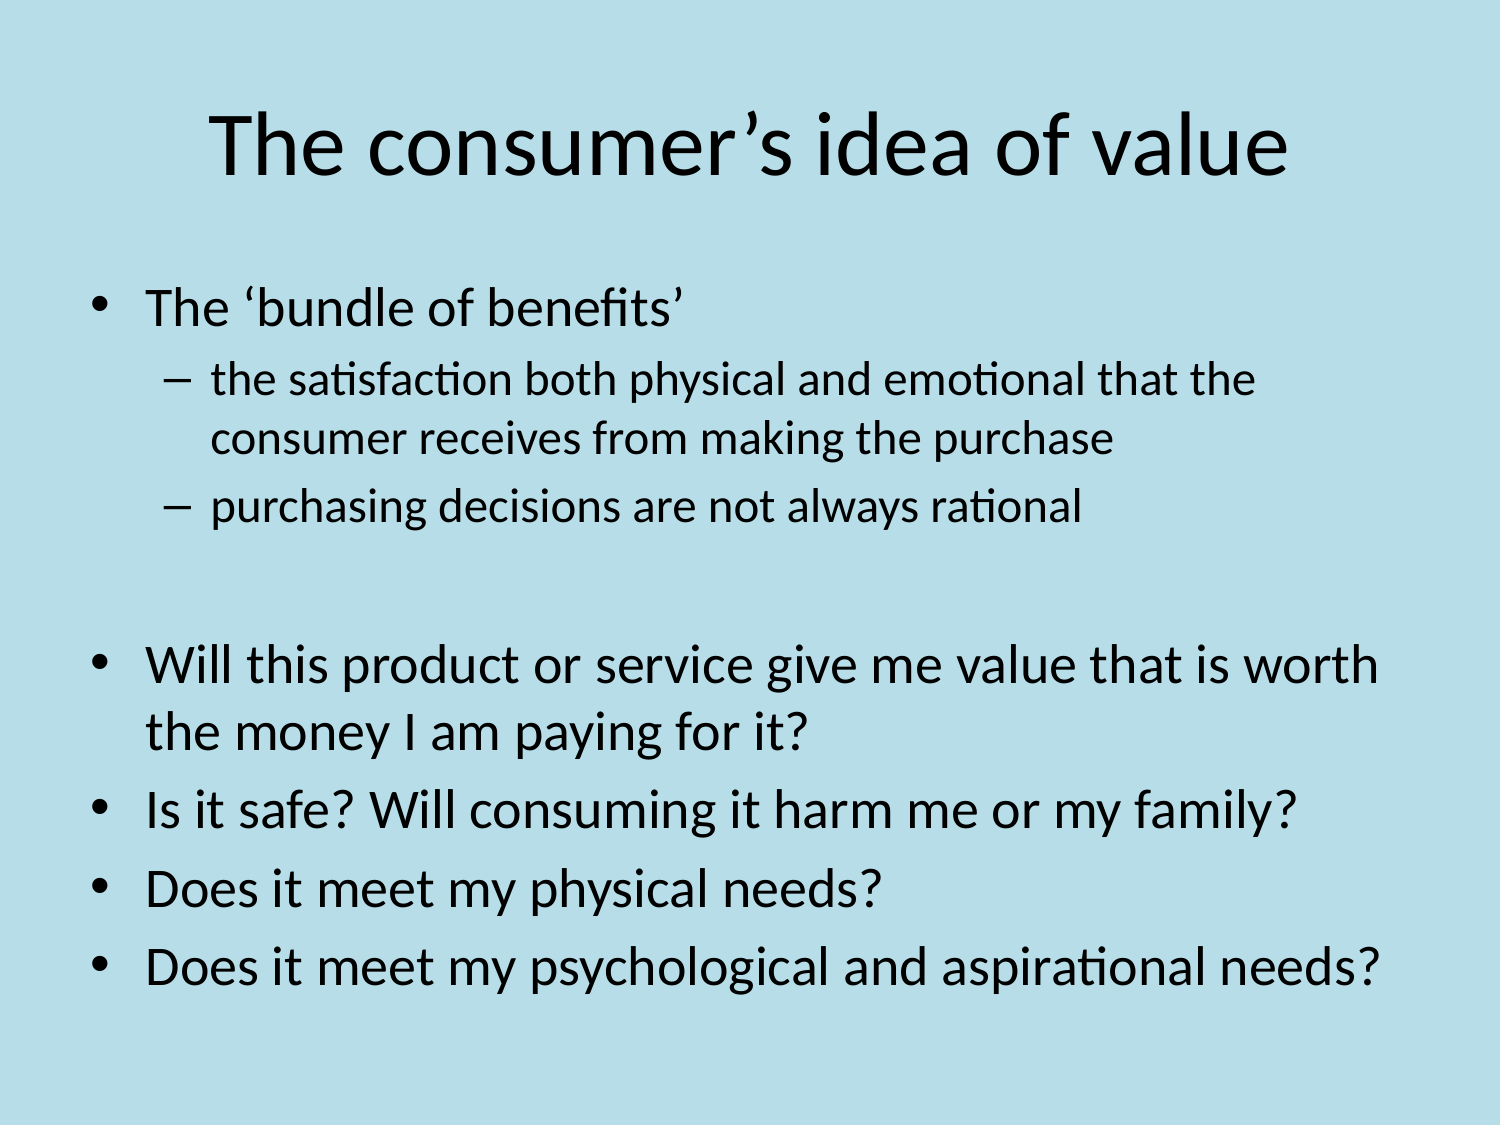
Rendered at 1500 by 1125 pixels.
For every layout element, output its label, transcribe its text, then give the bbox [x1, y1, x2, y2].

title The consumer’s idea of value [75, 45, 1425, 233]
list The ‘bundle of benefits’ the satisfaction both physical and emotional that the consumer receives from making the purchase purchasing decisions are not always rational Will this product or service give me value that is worth the money I am paying for it? Is it safe? Will consuming it harm me or my family? Does it meet my physical needs? Does it meet my psychological and aspirational needs? [75, 262, 1425, 1005]
